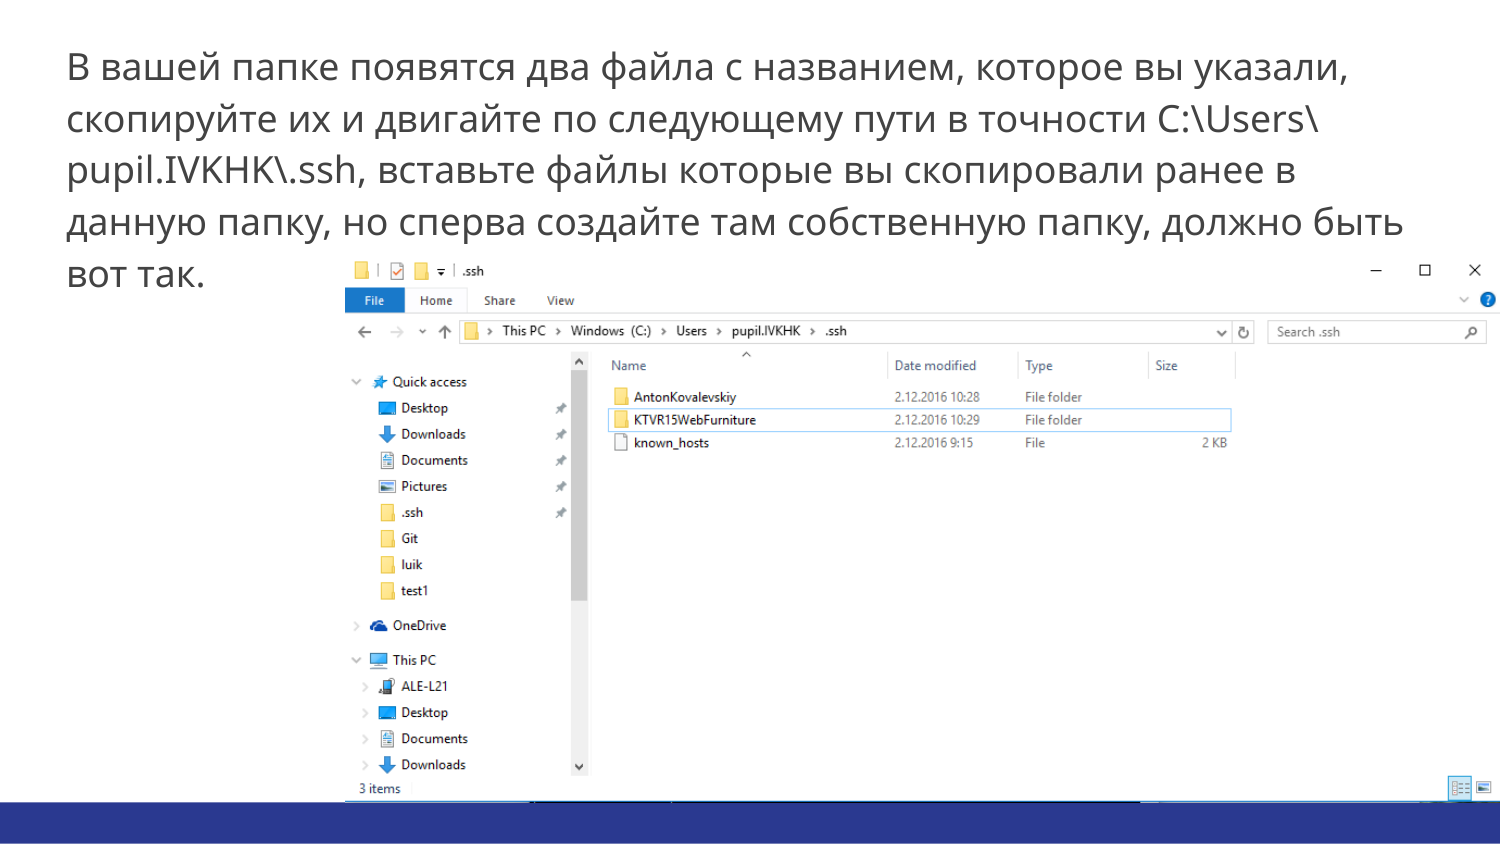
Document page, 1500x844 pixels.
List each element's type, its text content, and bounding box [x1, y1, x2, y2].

picture [345, 256, 1500, 804]
list В вашей папке появятся два файла с названием, которое вы указали, скопируйте их и двигайте по следующему пути в точности C:\Users\pupil.IVKHK\.ssh, вставьте файлы которые вы скопировали ранее в данную папку, но сперва создайте там собственную папку, должно быть вот так. [51, 21, 1449, 248]
